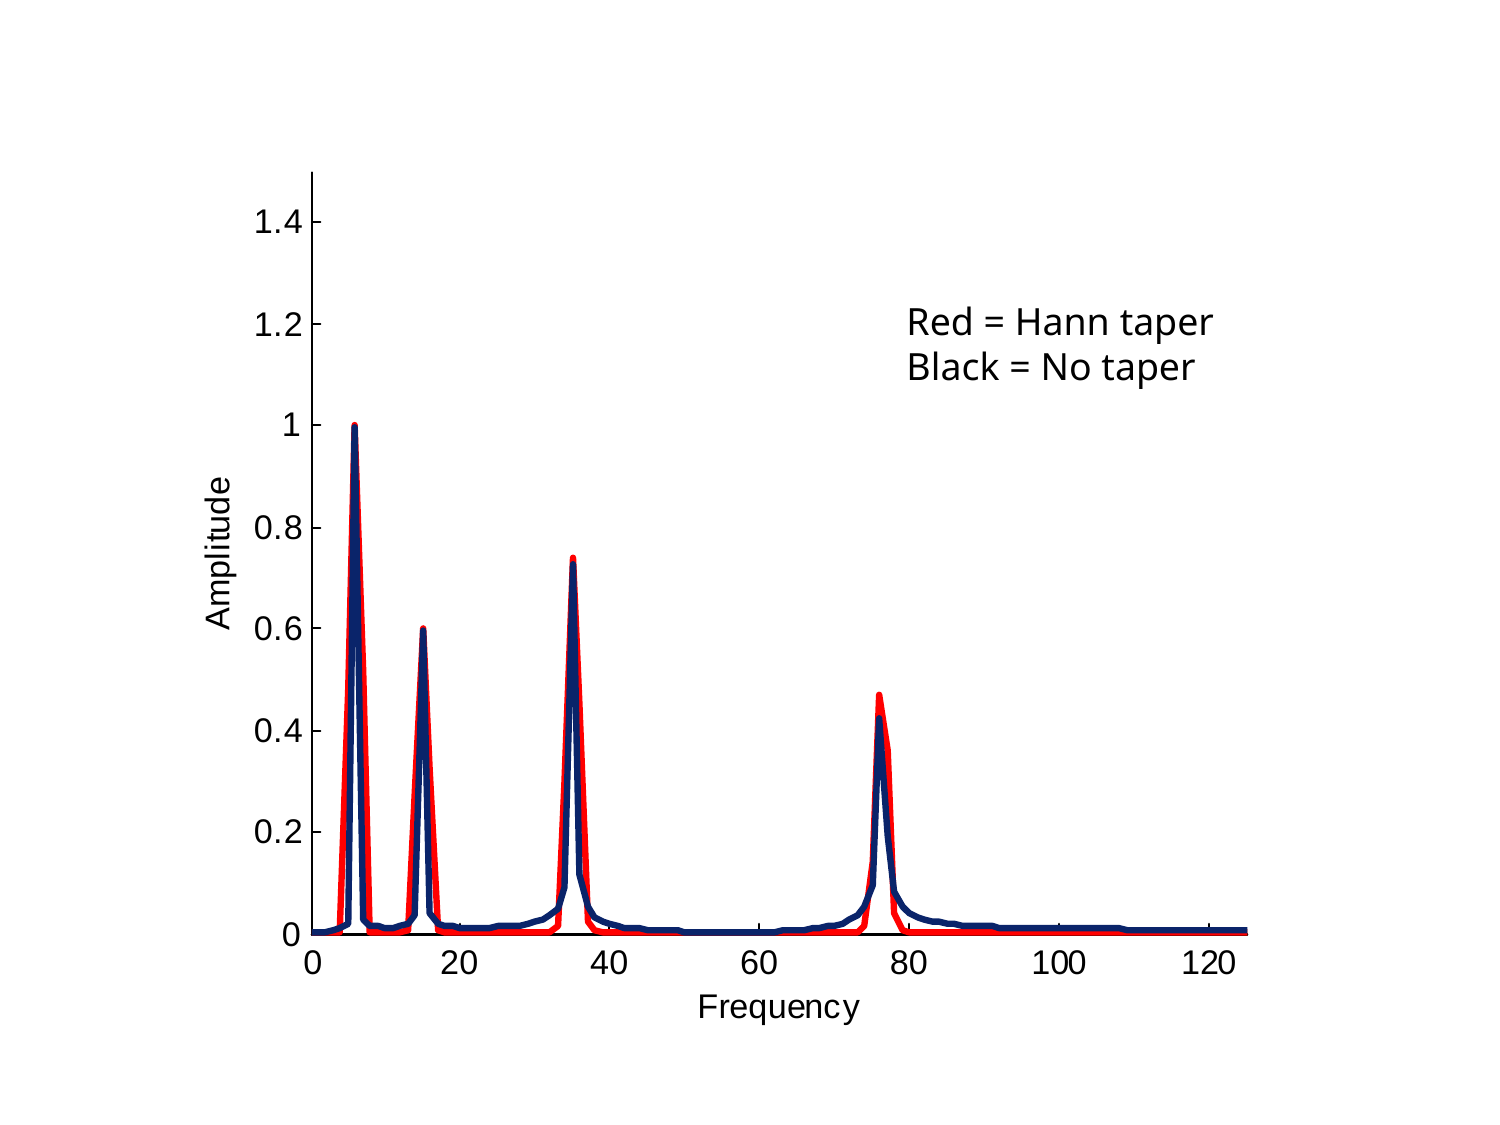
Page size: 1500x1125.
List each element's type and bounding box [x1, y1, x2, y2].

picture [155, 101, 1365, 1040]
